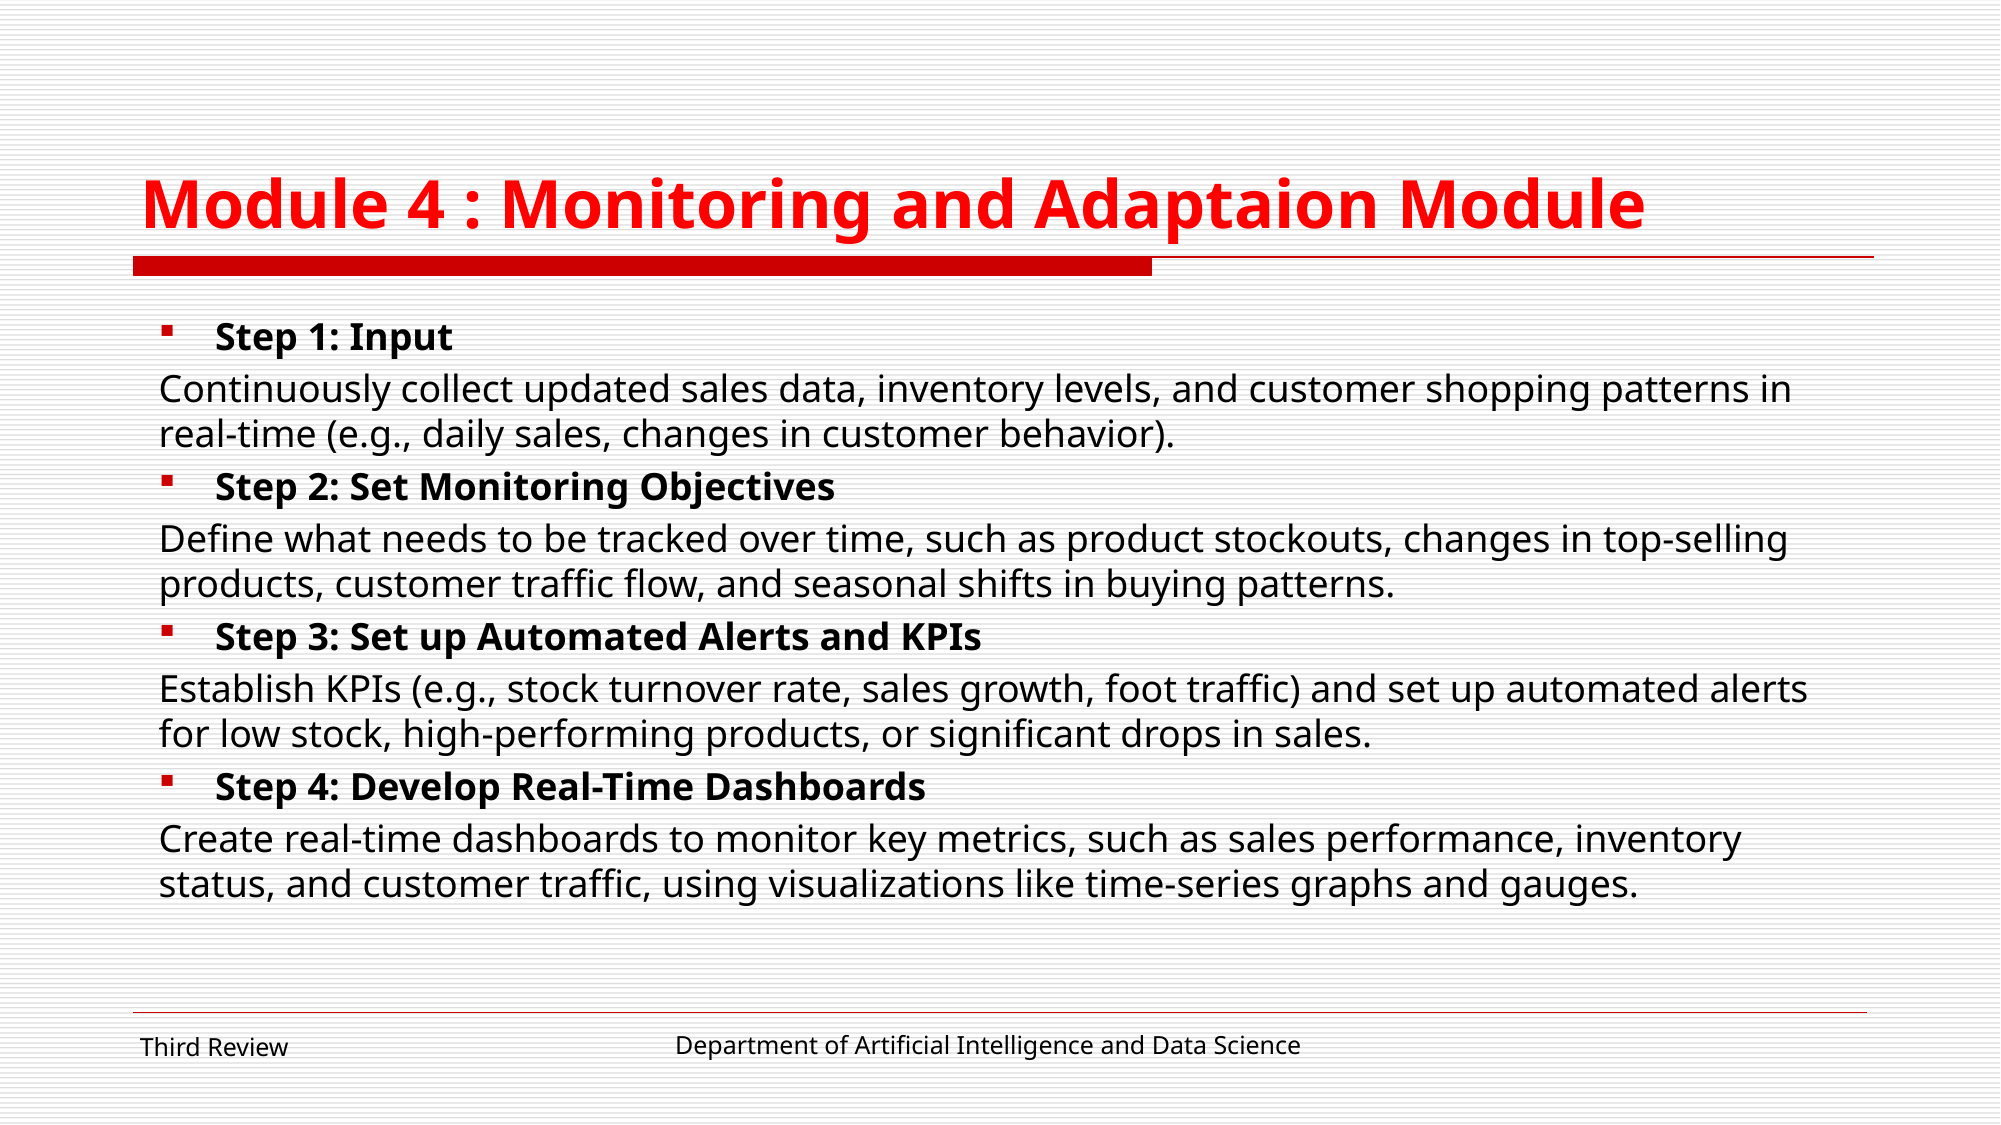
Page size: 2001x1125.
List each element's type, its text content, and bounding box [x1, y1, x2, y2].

text_box Department of Artificial Intelligence and Data Science [488, 1022, 1489, 1067]
list Step 1: Input Continuously collect updated sales data, inventory levels, and customer shopping patterns in real-time (e.g., daily sales, changes in customer behavior). Step 2: Set Monitoring Objectives Define what needs to be tracked over time, such as product stockouts, changes in top-selling products, customer traffic flow, and seasonal shifts in buying patterns. Step 3: Set up Automated Alerts and KPIs Establish KPIs (e.g., stock turnover rate, sales growth, foot traffic) and set up automated alerts for low stock, high-performing products, or significant drops in sales. Step 4: Develop Real-Time Dashboards Create real-time dashboards to monitor key metrics, such as sales performance, inventory status, and customer traffic, using visualizations like time-series graphs and gauges. [125, 305, 1875, 1006]
text_box Third Review [125, 1024, 1125, 1070]
slide_number [1433, 1024, 1867, 1103]
title Module 4 : Monitoring and Adaptaion Module [125, 50, 1876, 250]
picture [0, 0, 2001, 1125]
